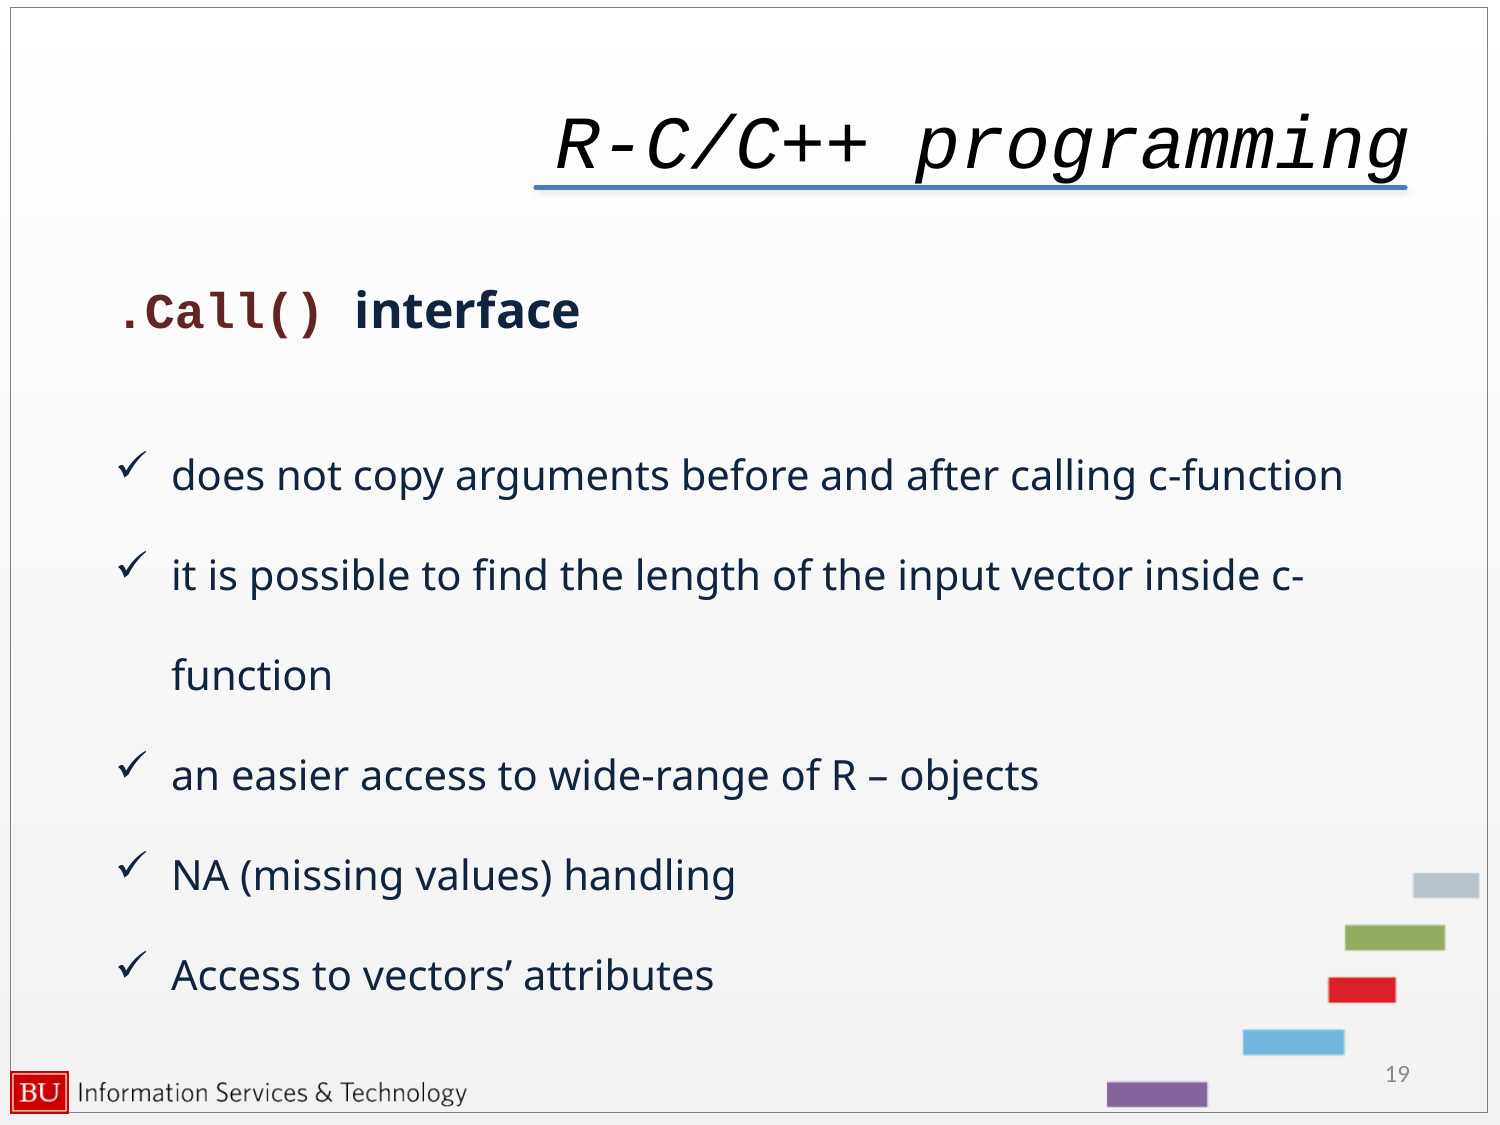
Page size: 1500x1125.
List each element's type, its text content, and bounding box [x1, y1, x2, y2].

text_box .Call() interface does not copy arguments before and after calling c-function it is possible to find the length of the input vector inside c-function an easier access to wide-range of R – objects NA (missing values) handling Access to vectors’ attributes [99, 271, 1425, 1007]
text_box [9, 6, 1490, 1114]
picture [1096, 853, 1488, 1122]
picture [10, 1071, 476, 1115]
